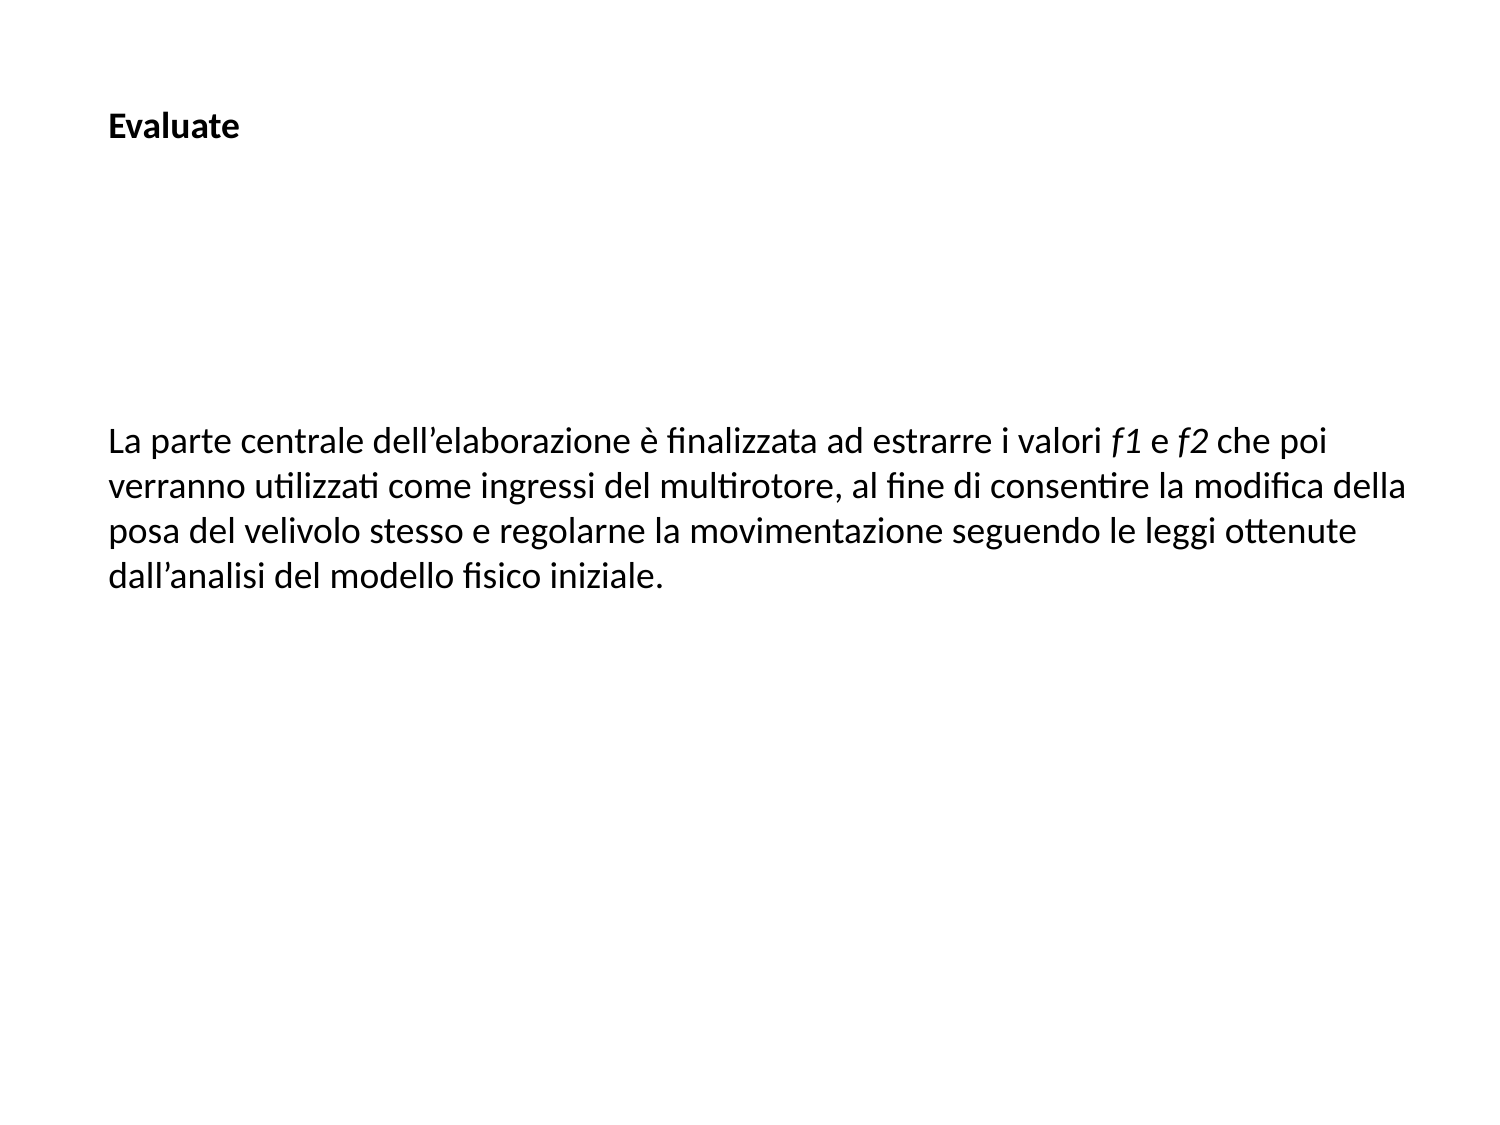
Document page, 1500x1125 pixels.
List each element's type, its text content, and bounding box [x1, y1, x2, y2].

text_box Evaluate La parte centrale dell’elaborazione è finalizzata ad estrarre i valori f1 e f2 che poi verranno utilizzati come ingressi del multirotore, al fine di consentire la modifica della posa del velivolo stesso e regolarne la movimentazione seguendo le leggi ottenute dall’analisi del modello fisico iniziale. [93, 93, 1430, 604]
